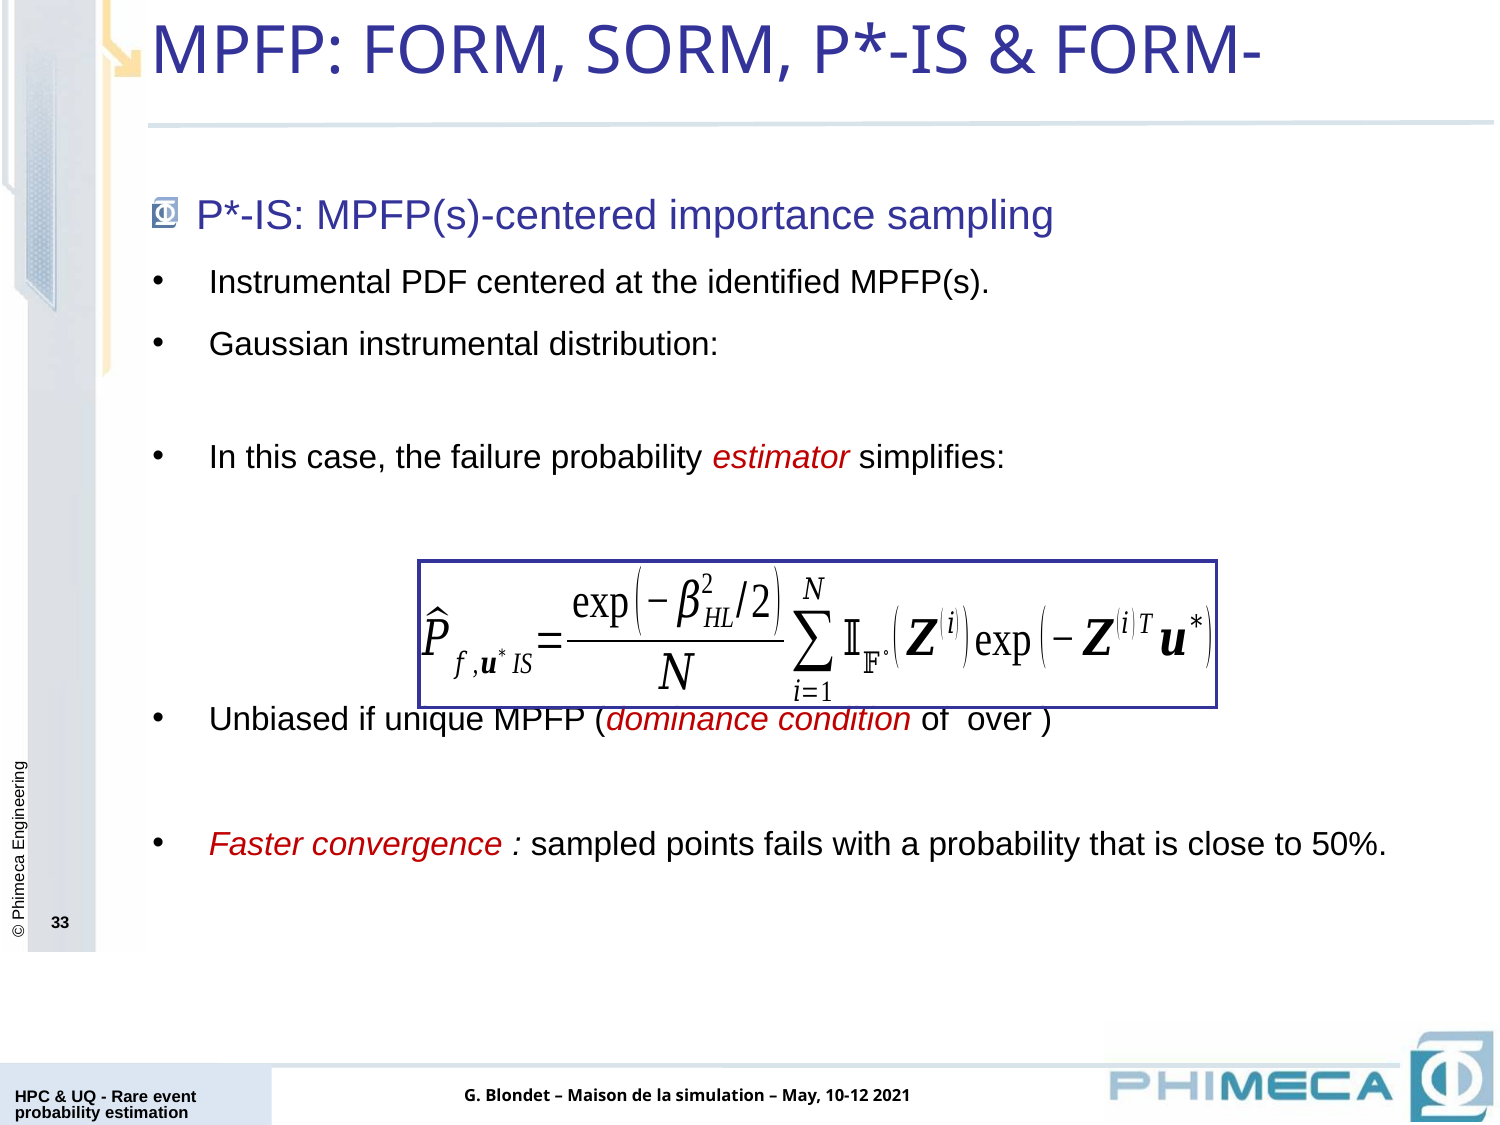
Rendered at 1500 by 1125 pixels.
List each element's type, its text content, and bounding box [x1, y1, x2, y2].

picture [1104, 1022, 1500, 1122]
picture [2, 0, 145, 952]
footer HPC & UQ - Rare event probability estimation [0, 1065, 272, 1125]
slide_number 33 [21, 891, 99, 952]
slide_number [272, 1065, 1105, 1125]
picture [152, 197, 178, 228]
